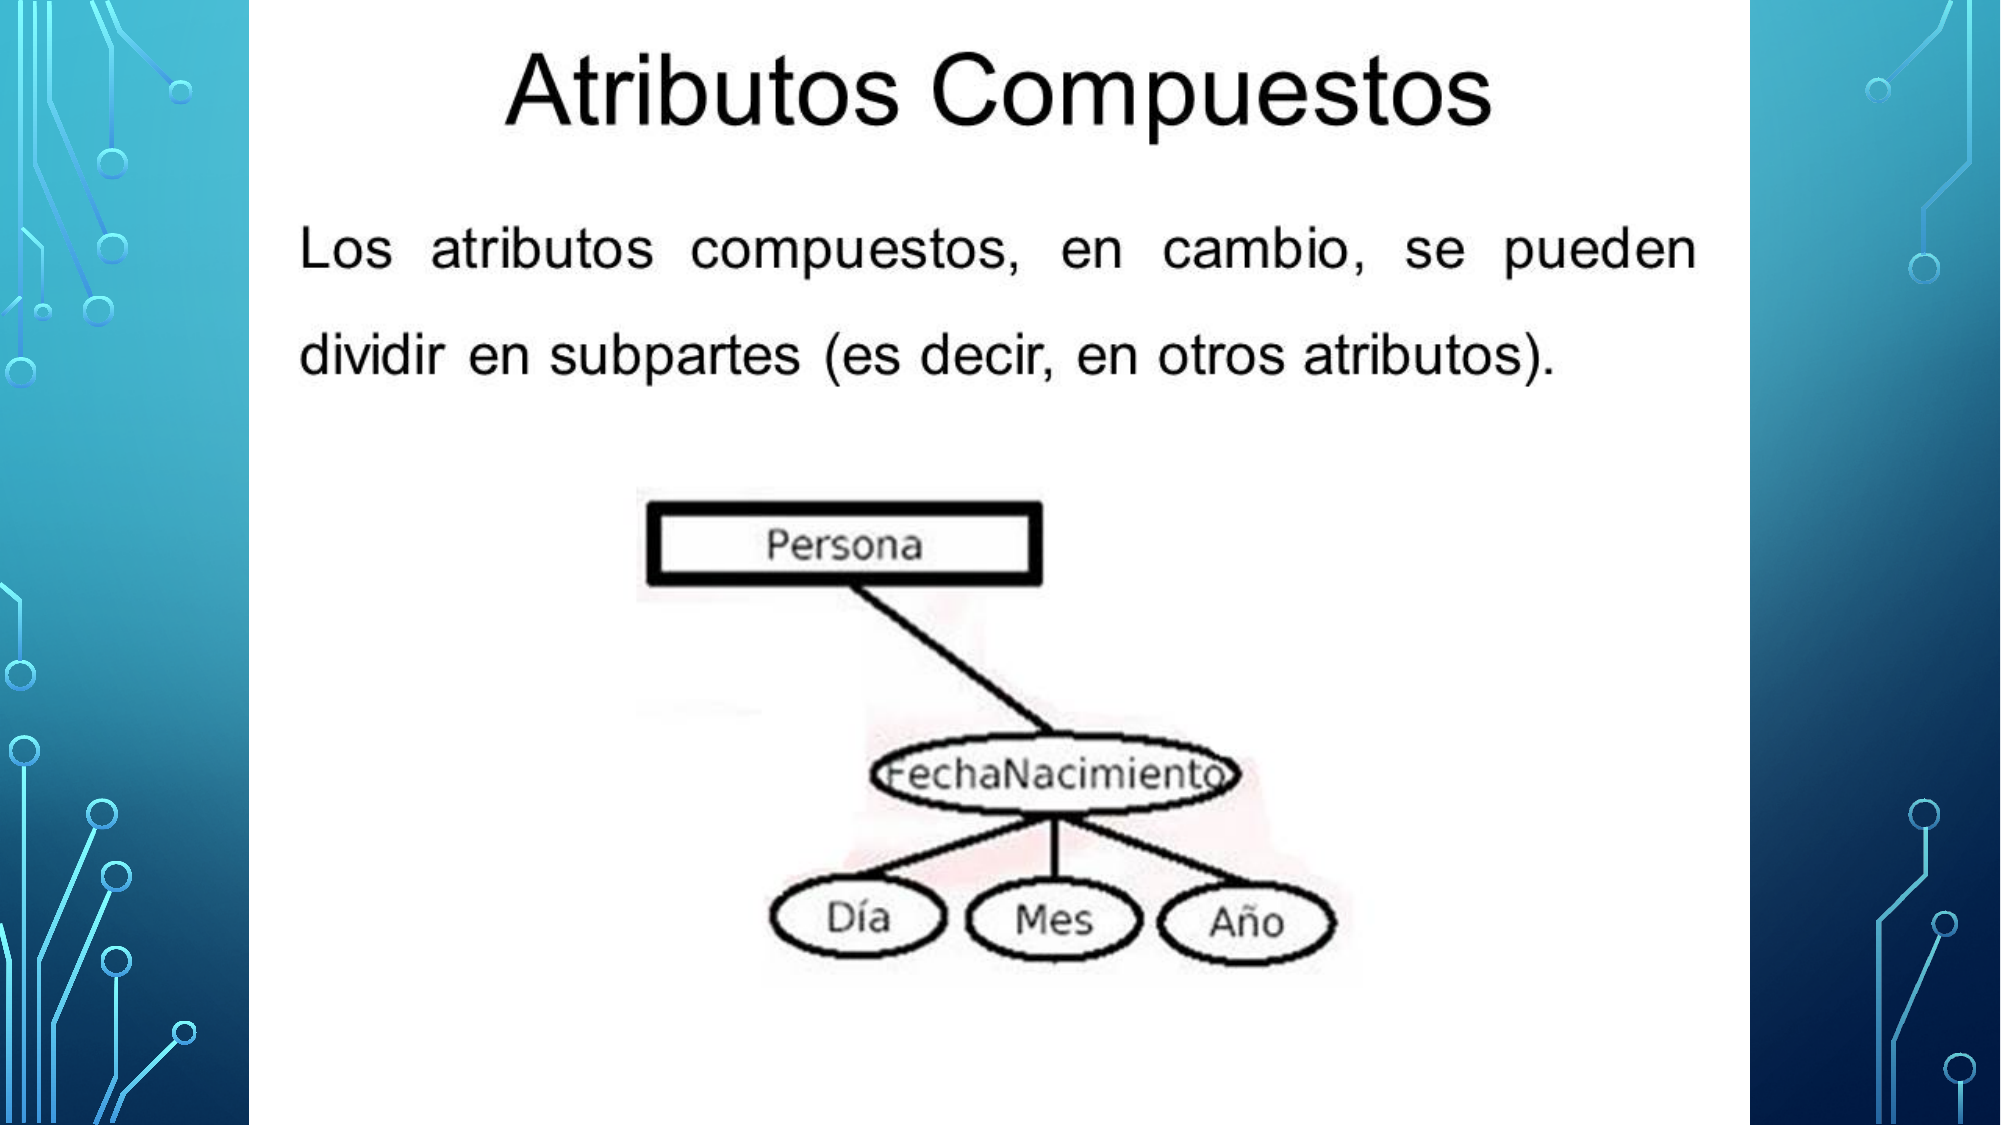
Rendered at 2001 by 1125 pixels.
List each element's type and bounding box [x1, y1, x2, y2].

picture [249, 0, 1751, 1125]
